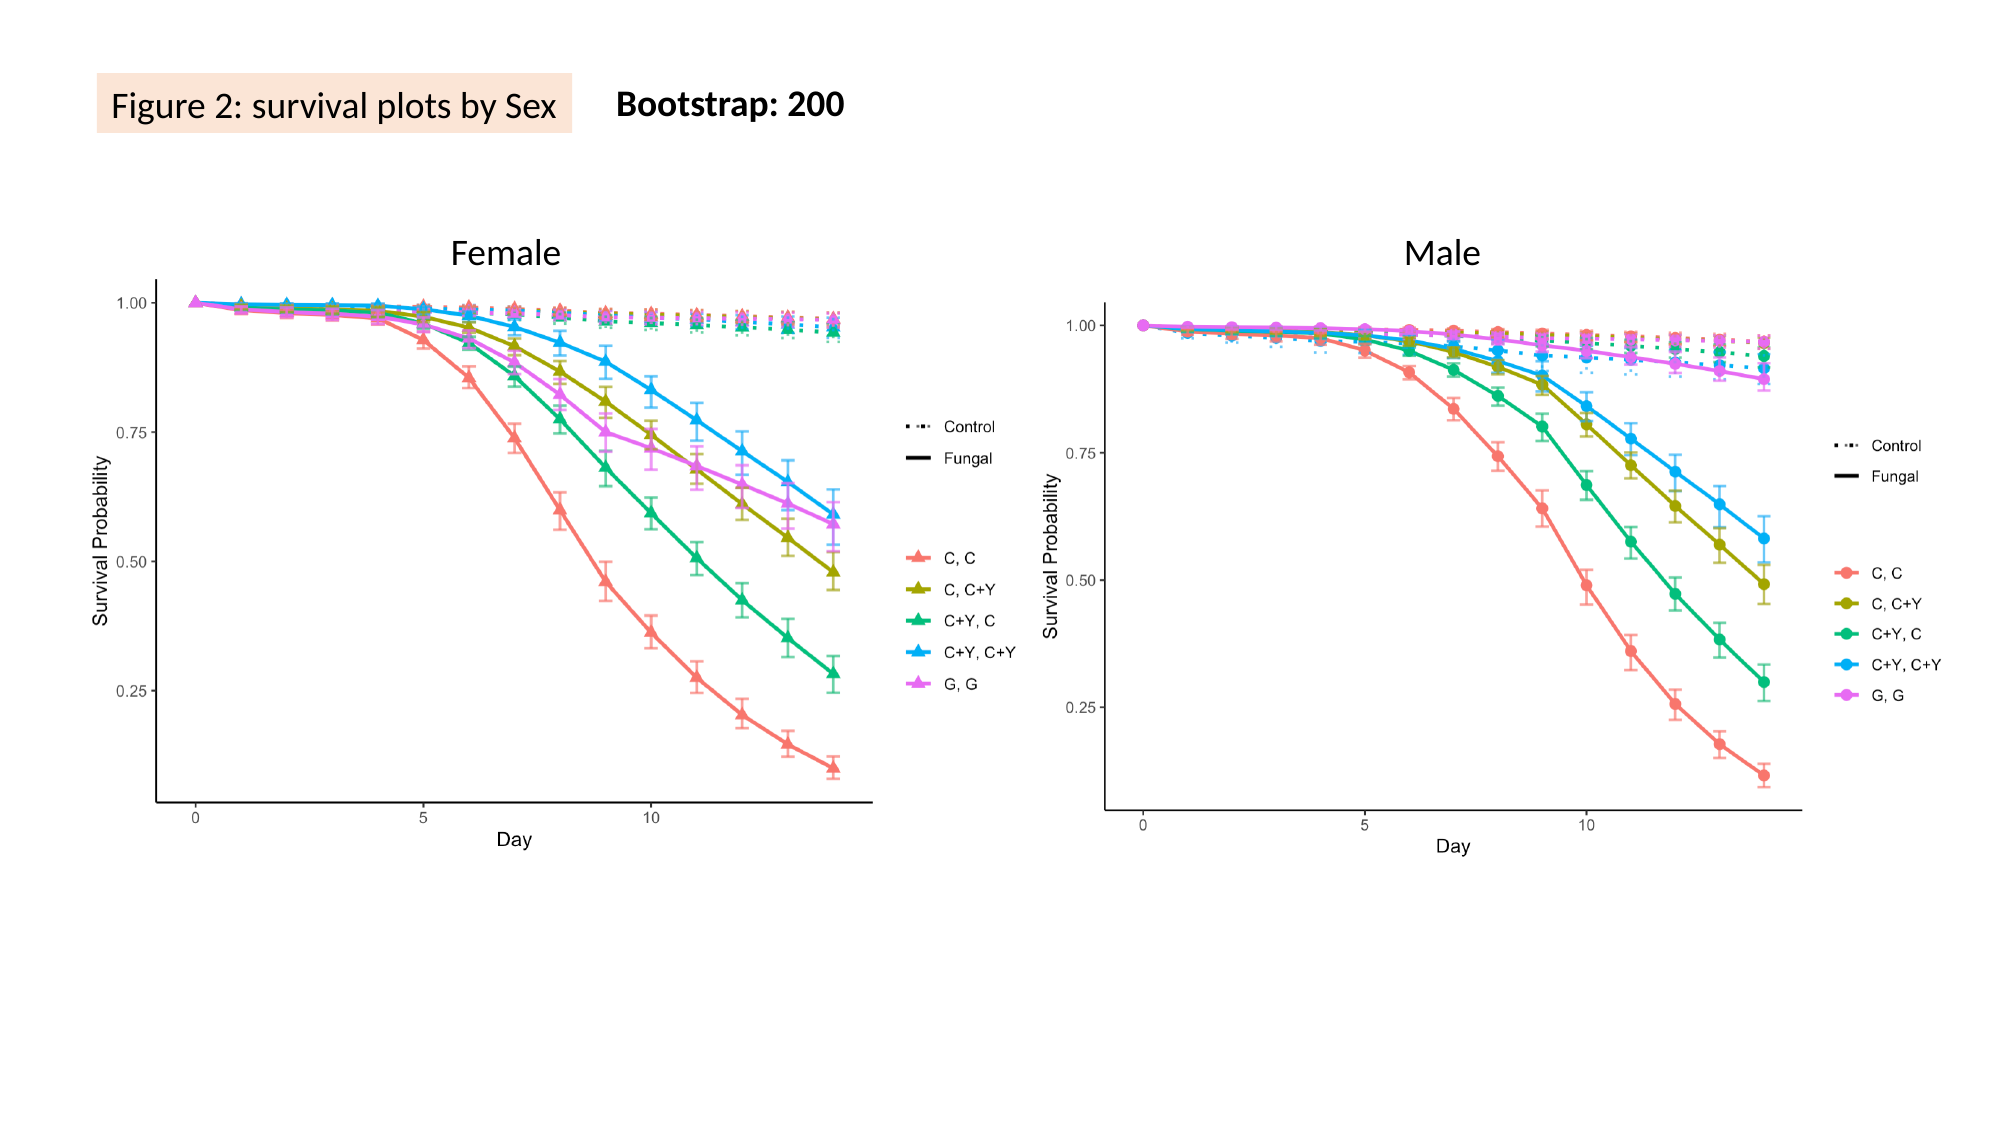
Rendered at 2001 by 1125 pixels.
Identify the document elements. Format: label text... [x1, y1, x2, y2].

text_box Bootstrap: 200 [601, 71, 860, 132]
text_box Female [436, 220, 577, 263]
text_box Male [1389, 220, 1497, 276]
text_box Figure 2: survival plots by Sex [96, 73, 573, 133]
picture [80, 263, 1957, 874]
